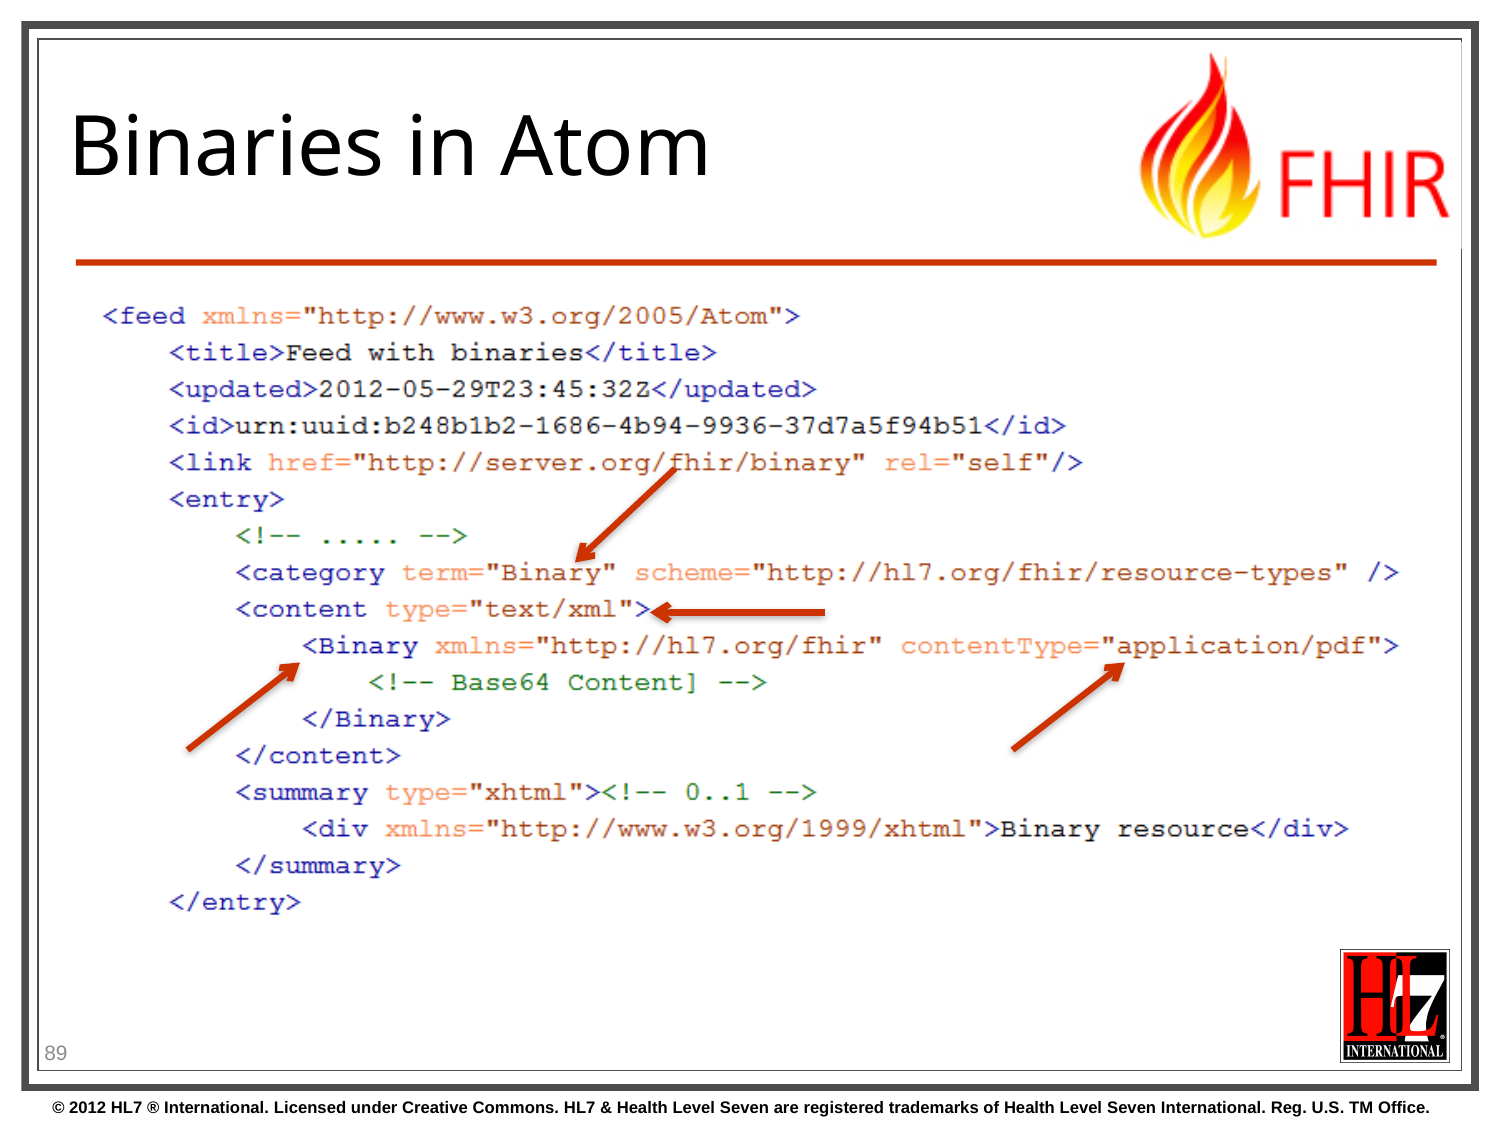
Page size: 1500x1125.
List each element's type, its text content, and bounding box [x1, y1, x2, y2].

picture [1340, 949, 1450, 1063]
picture [1128, 42, 1462, 249]
slide_number 89 [29, 1034, 148, 1071]
title Binaries in Atom [53, 54, 1128, 249]
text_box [1012, 662, 1126, 751]
picture [99, 299, 1414, 926]
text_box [187, 662, 301, 751]
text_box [574, 468, 676, 563]
